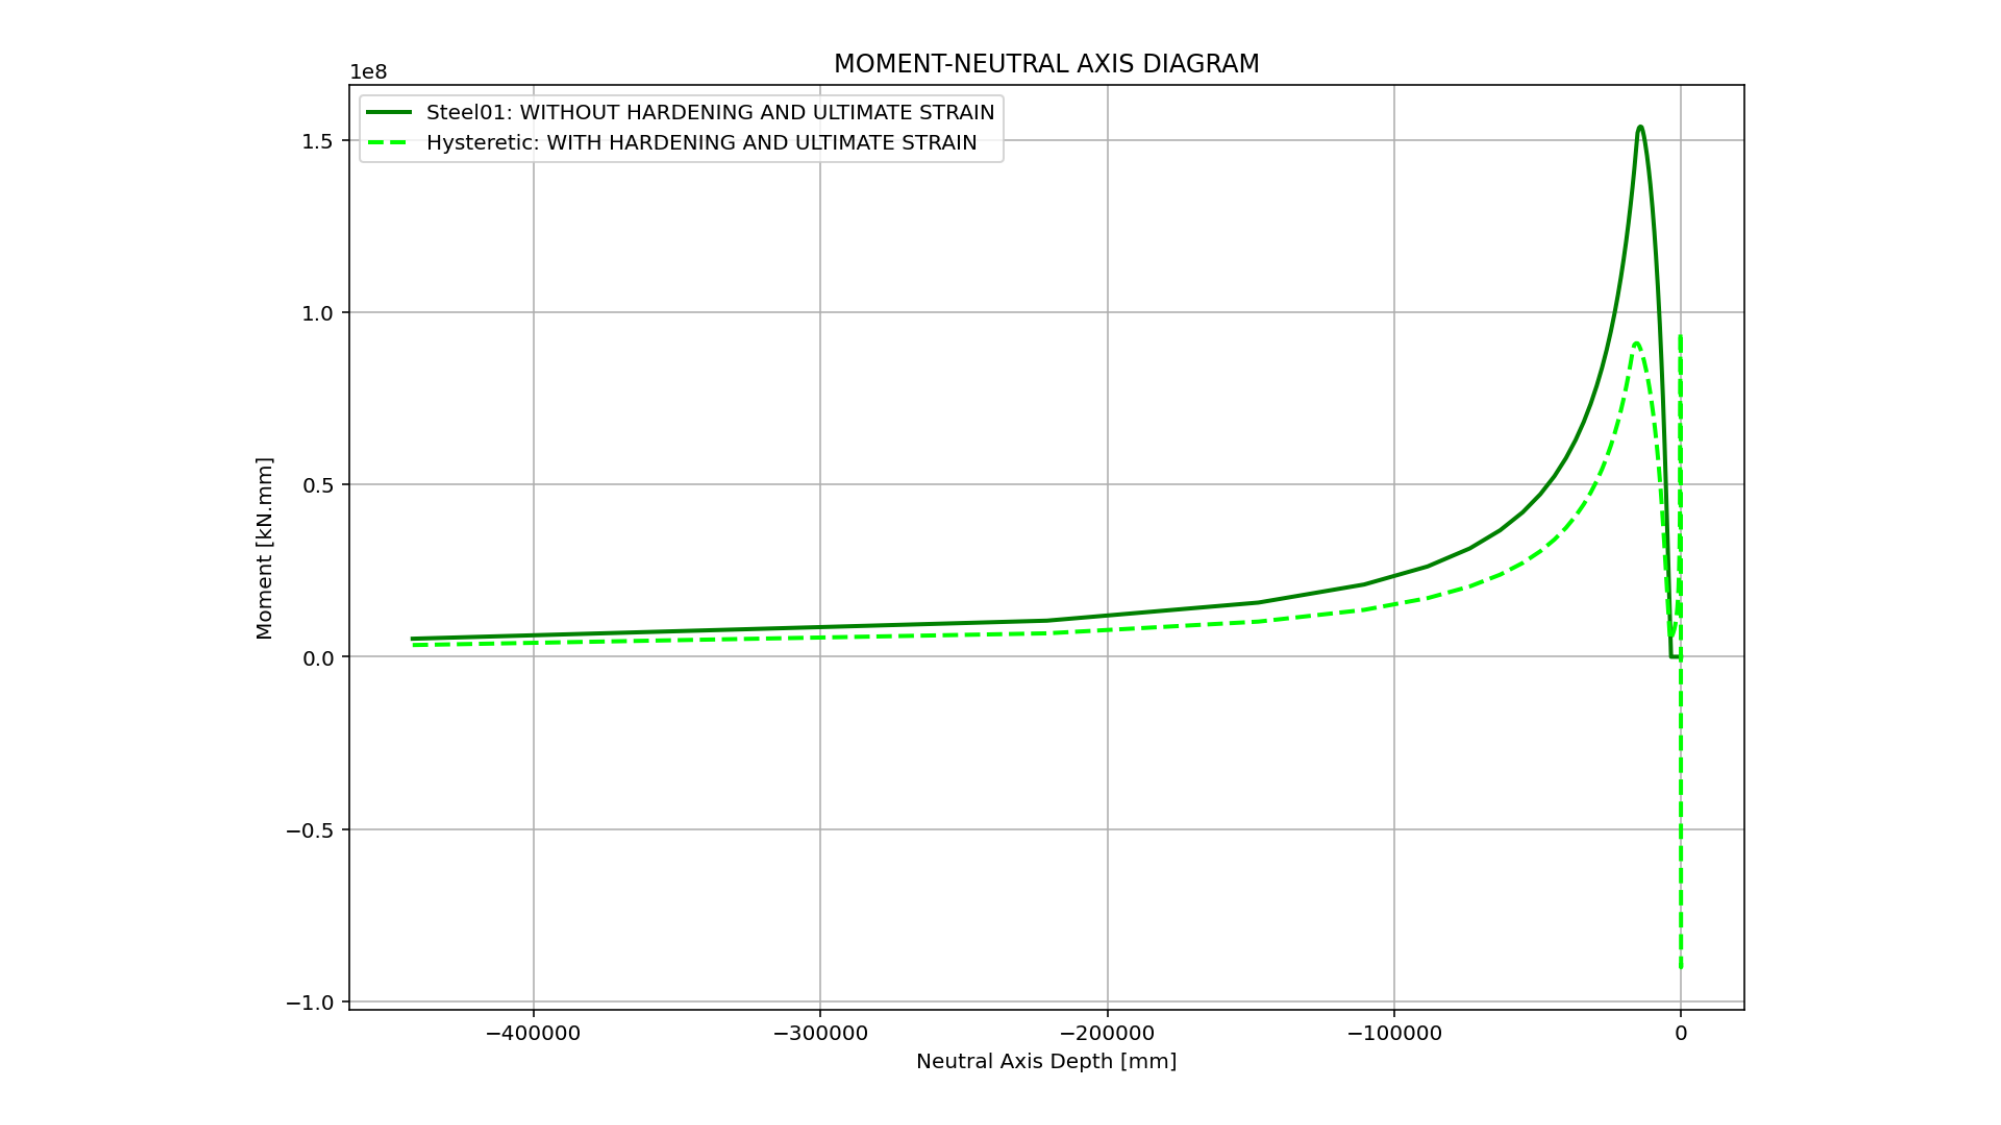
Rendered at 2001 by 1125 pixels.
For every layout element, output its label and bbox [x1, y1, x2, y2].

picture [240, 37, 1760, 1087]
